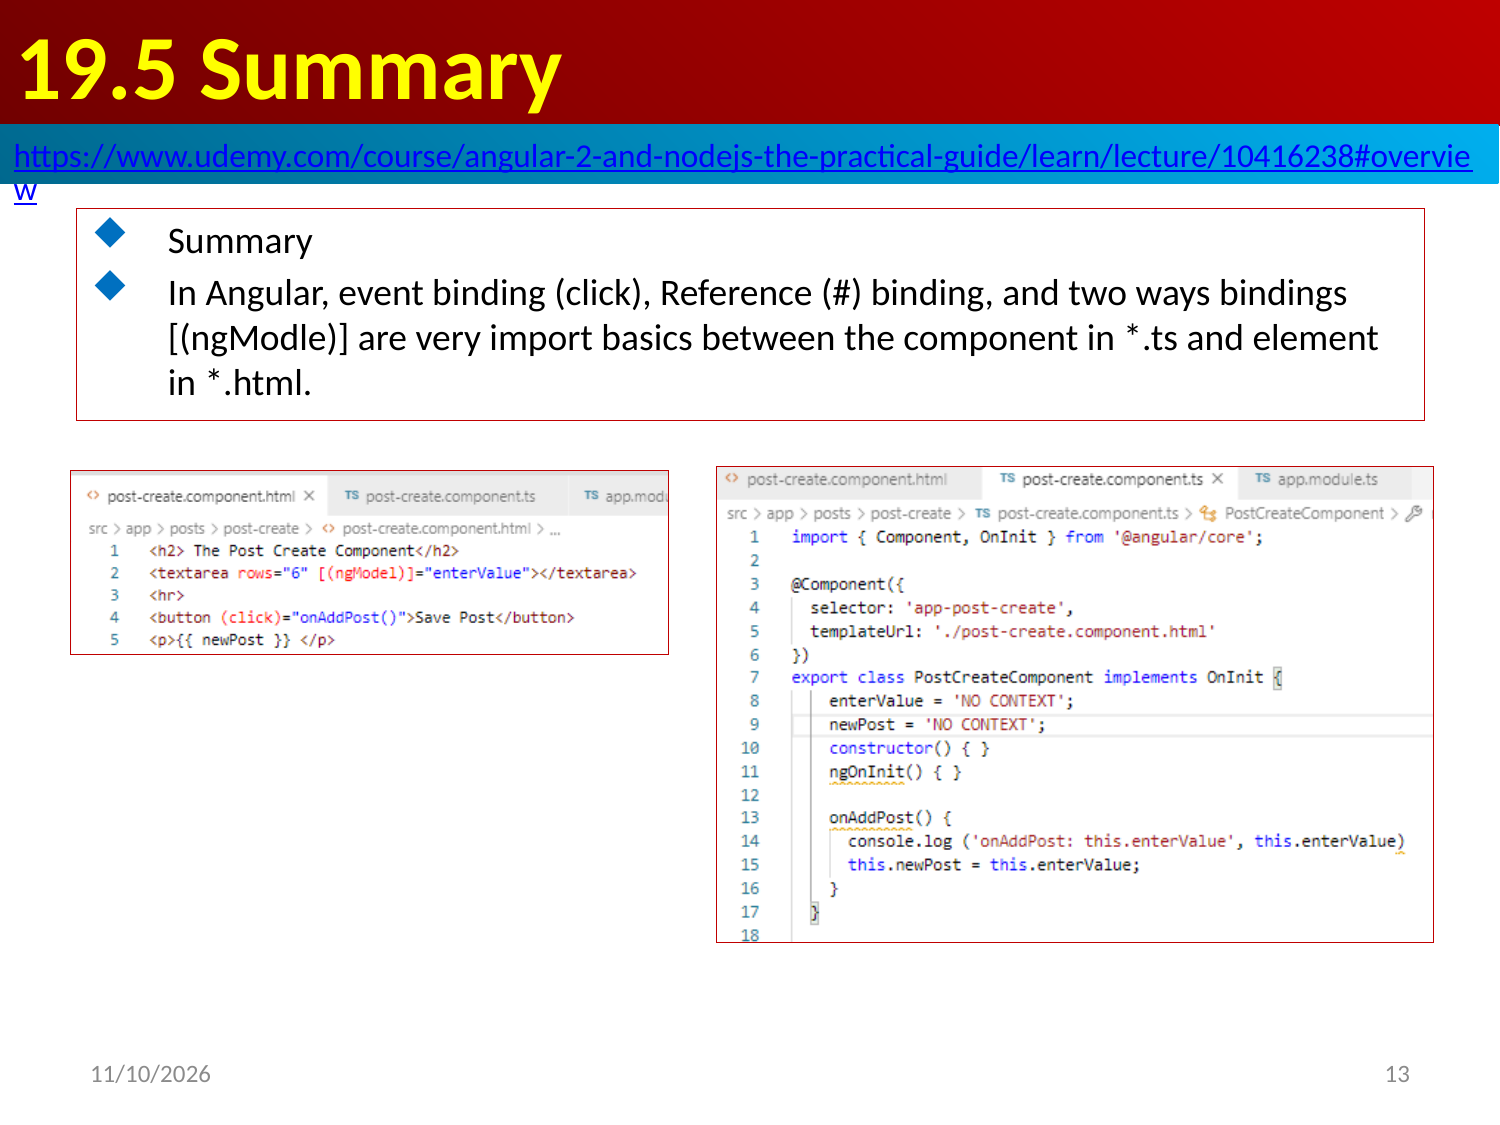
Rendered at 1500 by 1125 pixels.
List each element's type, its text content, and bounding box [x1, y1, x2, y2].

title 19.5 Summary [0, 0, 1500, 126]
picture [70, 470, 670, 655]
subtitle Summary In Angular, event binding (click), Reference (#) binding, and two ways bindings [(ngModle)] are very import basics between the component in *.ts and element in *.html. [76, 208, 1425, 421]
slide_number 13 [1074, 1042, 1425, 1103]
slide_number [75, 1042, 425, 1103]
picture [715, 466, 1435, 944]
text_box https://www.udemy.com/course/angular-2-and-nodejs-the-practical-guide/learn/lecture/10416238#overview [0, 124, 1499, 184]
